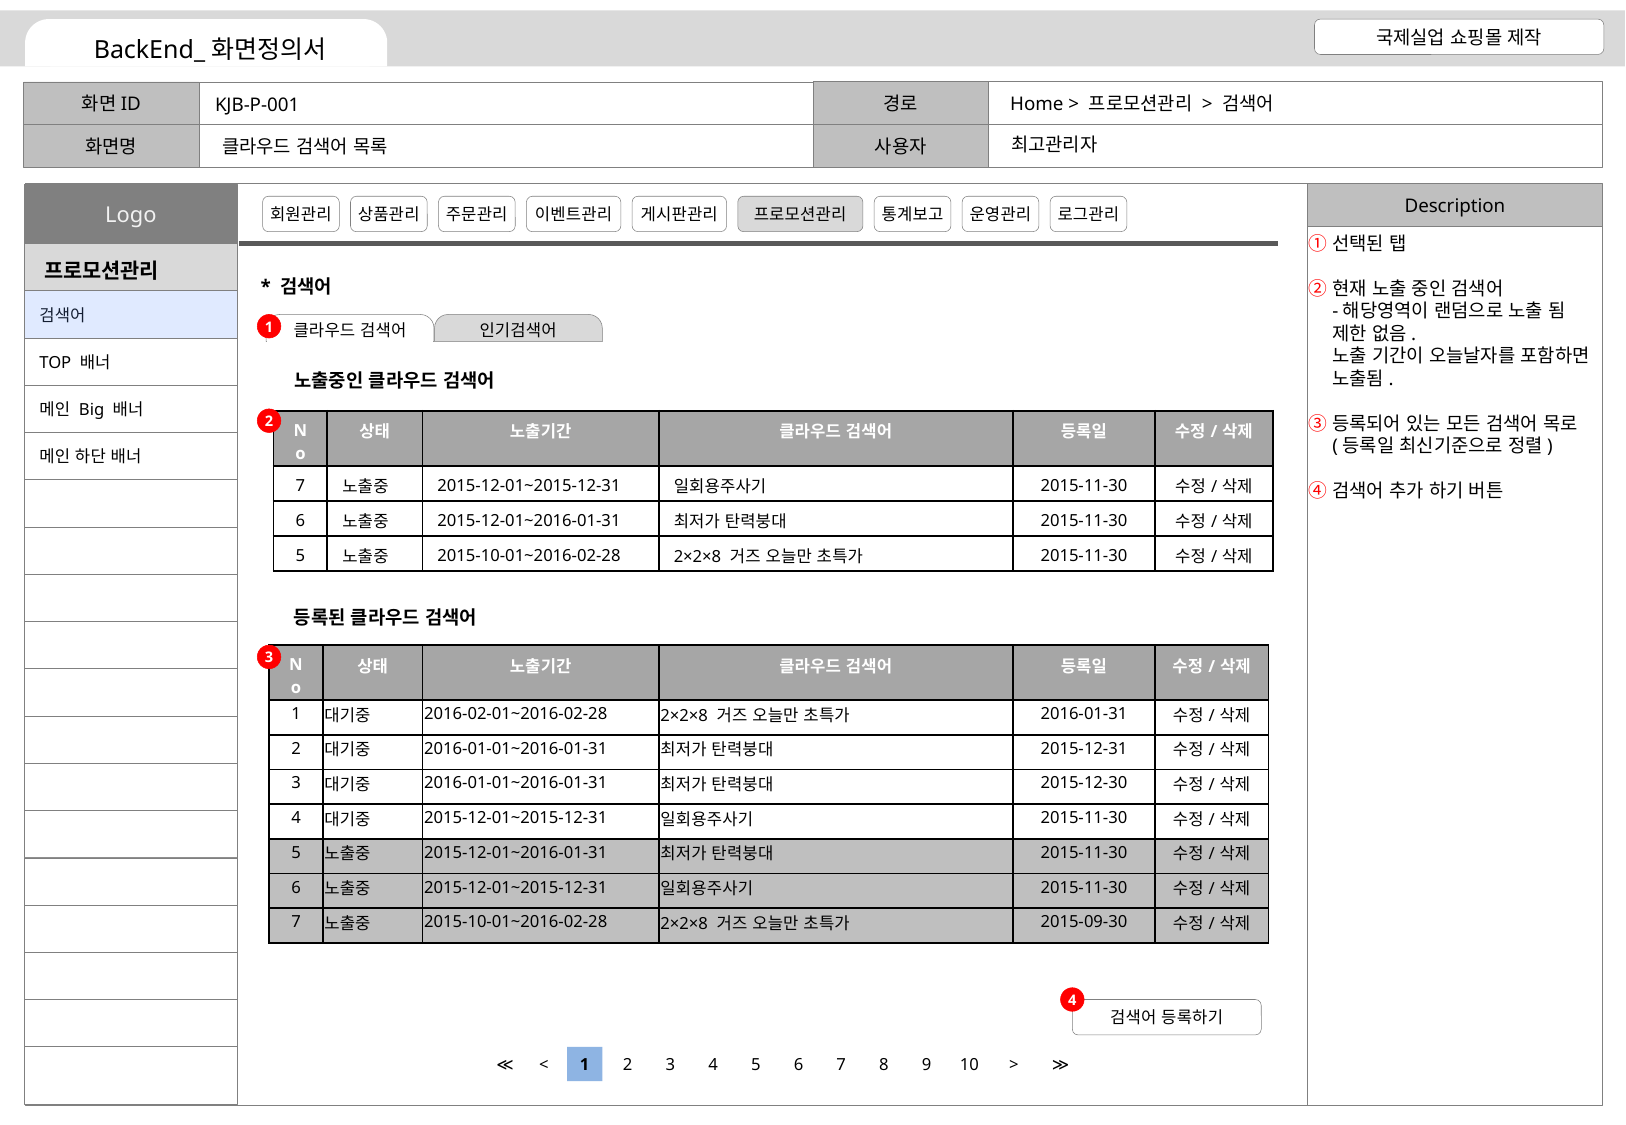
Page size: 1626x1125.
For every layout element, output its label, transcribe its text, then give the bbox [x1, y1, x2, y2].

table_cell 6 [270, 874, 322, 907]
table_cell 2016-01-01~2016-01-31 [423, 736, 658, 769]
text_box 1 [255, 312, 283, 341]
table_cell 수정/삭제 [1156, 701, 1268, 734]
table_cell 7 [270, 909, 322, 942]
table_header 상태 [324, 646, 422, 699]
table_header No [274, 412, 326, 465]
table_header 등록일 [1014, 646, 1154, 699]
table_cell 2×2×8 거즈 오늘만 초특가 [660, 909, 1012, 942]
table_cell 1 [270, 701, 322, 734]
table_header 등록일 [1014, 412, 1154, 465]
table_cell 5 [274, 537, 326, 570]
table_cell 일회용주사기 [660, 805, 1012, 838]
text_box 클라우드 검색어 [264, 312, 437, 344]
table_cell 2015-11-30 [1014, 840, 1154, 873]
table_cell 수정/삭제 [1156, 805, 1268, 838]
table_header 상태 [328, 412, 422, 465]
table_cell 2015-12-01~2015-12-31 [423, 805, 658, 838]
table_cell 4 [270, 805, 322, 838]
table_cell 2015-11-30 [1014, 537, 1154, 570]
table_cell 2015-12-01~2015-12-31 [423, 467, 658, 500]
text_box Home > 프로모션관리 > 검색어 [995, 83, 1289, 122]
table_header 클라우드 검색어 [660, 412, 1012, 465]
text_box 3 [255, 643, 283, 671]
text_box 최고관리자 [996, 125, 1113, 163]
table_cell 2016-01-31 [1014, 701, 1154, 734]
table_header 수정/삭제 [1156, 412, 1272, 465]
text_box [22, 289, 239, 340]
table_cell 7 [274, 467, 326, 500]
table_cell 2 [270, 736, 322, 769]
table_header 수정/삭제 [1156, 646, 1268, 699]
text_box 노출중인 클라우드 검색어 [279, 361, 510, 399]
table_cell 2015-12-30 [1014, 770, 1154, 803]
text_box 선택된 탭 현재 노출 중인 검색어 -해당영역이 랜덤으로 노출 됨 제한 없음. 노출 기간이 오늘날자를 포함하면 노출됨. 등록되어 있는 모든 검색어 목로 (등록일 최신기준으로 정렬) 검색어 추가 하기 버튼 [1307, 230, 1606, 1108]
table_cell 2015-10-01~2016-02-28 [423, 537, 658, 570]
table_cell 노출중 [328, 502, 422, 535]
table_cell 2015-12-01~2016-01-31 [423, 840, 658, 873]
table_cell 대기중 [324, 736, 422, 769]
table_cell 2015-11-30 [1014, 805, 1154, 838]
table_cell 노출중 [324, 909, 422, 942]
table_cell 2016-01-01~2016-01-31 [423, 770, 658, 803]
text_box 인기검색어 [434, 312, 605, 344]
table_cell 일회용주사기 [660, 874, 1012, 907]
table_cell 3 [270, 770, 322, 803]
table_cell 대기중 [324, 805, 422, 838]
text_box 4 [1058, 985, 1087, 1014]
table_cell 2015-11-30 [1014, 467, 1154, 500]
table_cell 수정/삭제 [1156, 502, 1272, 535]
table_cell 6 [274, 502, 326, 535]
table_cell 2015-09-30 [1014, 909, 1154, 942]
table_cell 노출중 [324, 874, 422, 907]
table_cell 5 [270, 840, 322, 873]
text_box 클라우드 검색어 목록 [207, 127, 403, 165]
table_cell 수정/삭제 [1156, 770, 1268, 803]
table_header 노출기간 [423, 412, 658, 465]
table_cell 2015-12-01~2016-01-31 [423, 502, 658, 535]
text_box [481, 1046, 1073, 1082]
table_cell 최저가 탄력붕대 [660, 736, 1012, 769]
table_cell 수정/삭제 [1156, 736, 1268, 769]
table_cell 2015-11-30 [1014, 502, 1154, 535]
table_cell 최저가 탄력붕대 [660, 502, 1012, 535]
table_cell 2×2×8 거즈 오늘만 초특가 [660, 701, 1012, 734]
table_cell 수정/삭제 [1156, 537, 1272, 570]
table_header 노출기간 [423, 646, 658, 699]
table_cell 2015-12-31 [1014, 736, 1154, 769]
text_box KJB-P-001 [200, 85, 315, 123]
table_cell 노출중 [328, 467, 422, 500]
table_cell 수정/삭제 [1156, 909, 1268, 942]
table_cell 대기중 [324, 701, 422, 734]
table_cell 일회용주사기 [660, 467, 1012, 500]
table_cell 수정/삭제 [1156, 840, 1268, 873]
table_cell 최저가 탄력붕대 [660, 840, 1012, 873]
table_cell 노출중 [328, 537, 422, 570]
text_box 검색어 등록하기 [1070, 997, 1264, 1038]
table_cell 최저가 탄력붕대 [660, 770, 1012, 803]
table_cell 노출중 [324, 840, 422, 873]
table_cell 2015-10-01~2016-02-28 [423, 909, 658, 942]
text_box * 검색어 [245, 267, 348, 305]
text_box 2 [255, 406, 283, 435]
table_cell 수정/삭제 [1156, 467, 1272, 500]
table_cell 2016-02-01~2016-02-28 [423, 701, 658, 734]
text_box 등록된 클라우드 검색어 [279, 597, 492, 636]
table_header 클라우드 검색어 [660, 646, 1012, 699]
table_cell 수정/삭제 [1156, 874, 1268, 907]
table_header No [270, 646, 322, 699]
table_cell 2×2×8 거즈 오늘만 초특가 [660, 537, 1012, 570]
table_cell 2015-11-30 [1014, 874, 1154, 907]
table_cell 2015-12-01~2015-12-31 [423, 874, 658, 907]
table_cell 대기중 [324, 770, 422, 803]
